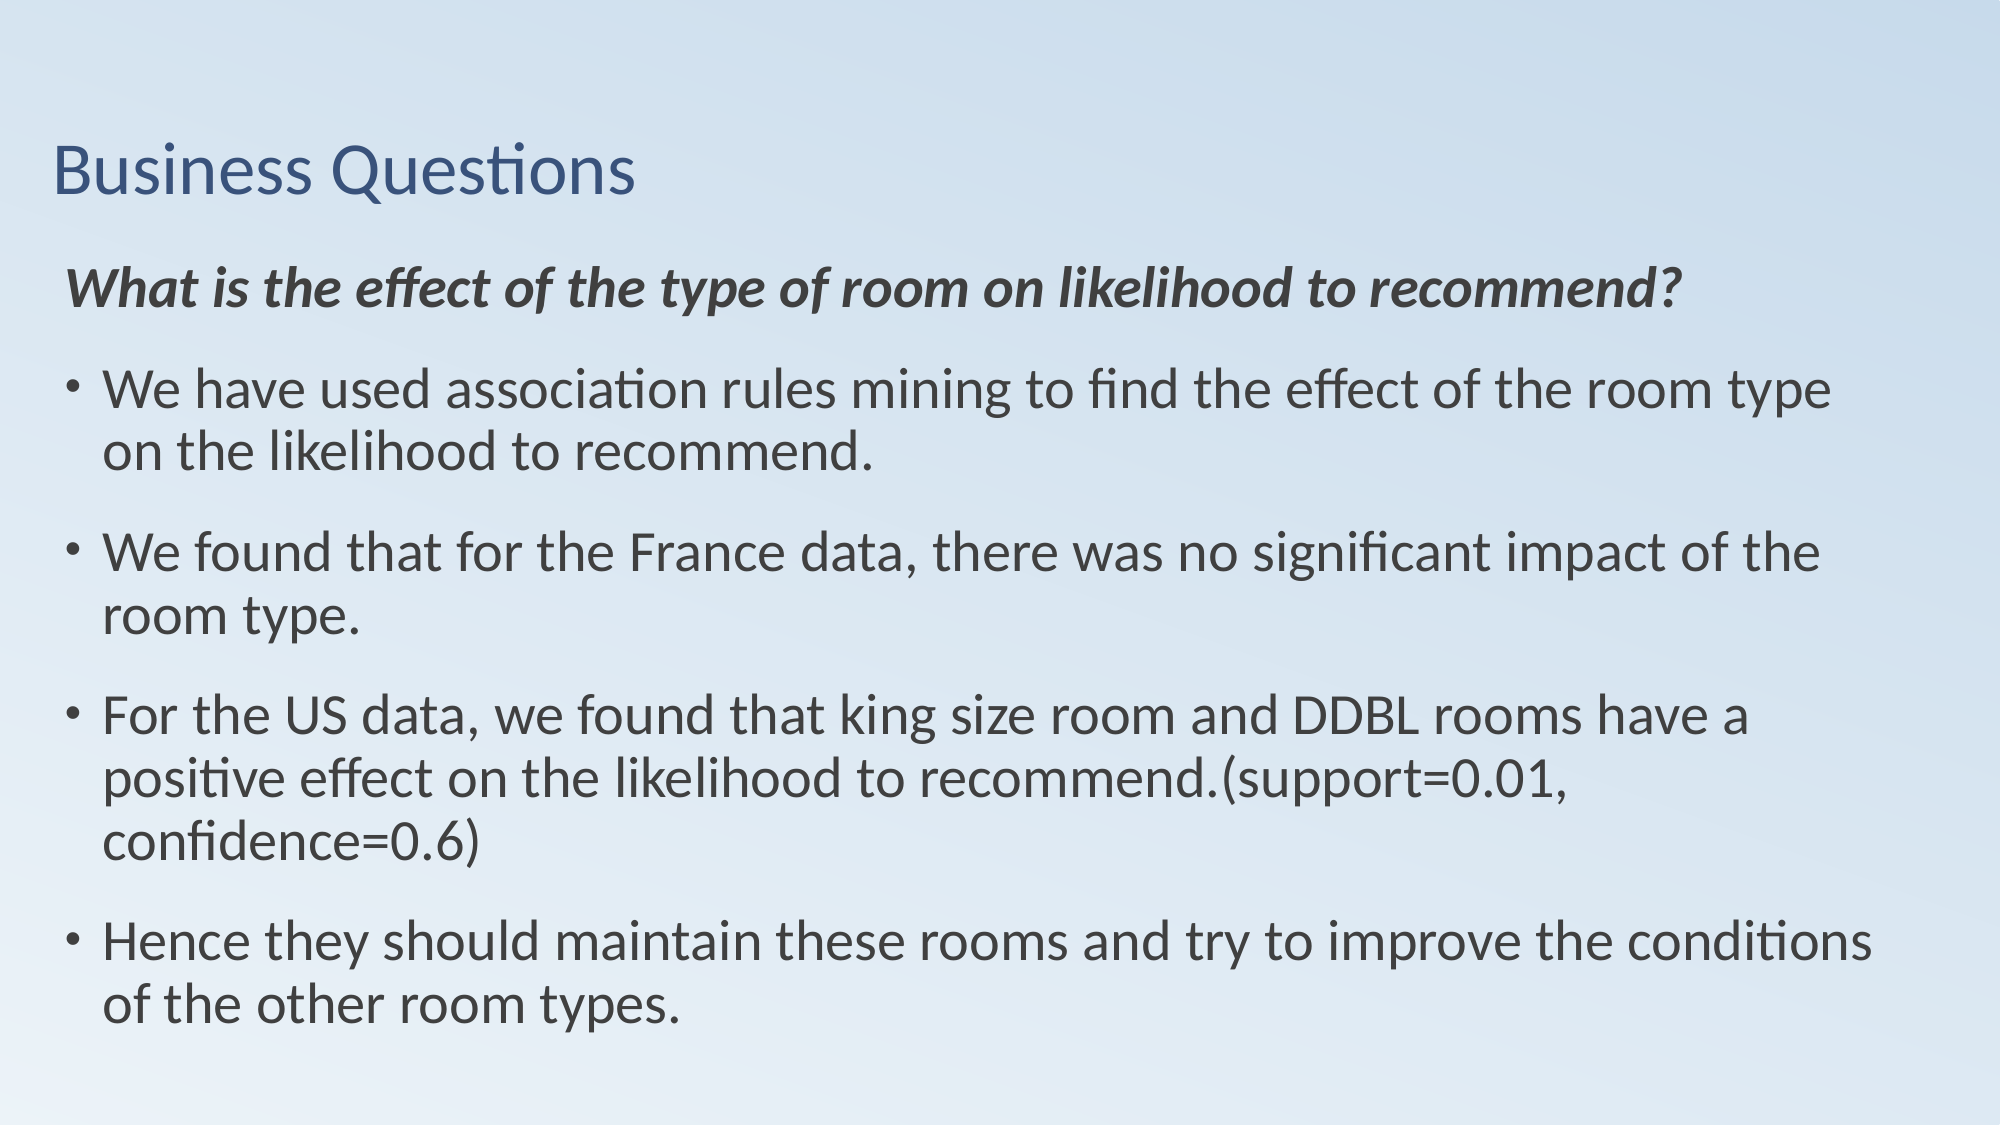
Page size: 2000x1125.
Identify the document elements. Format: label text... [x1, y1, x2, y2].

text_box Business Questions [37, 112, 1073, 218]
list What is the effect of the type of room on likelihood to recommend? We have used association rules mining to find the effect of the room type on the likelihood to recommend. We found that for the France data, there was no significant impact of the room type. For the US data, we found that king size room and DDBL rooms have a positive effect on the likelihood to recommend.(support=0.01, confidence=0.6) Hence they should maintain these rooms and try to improve the conditions of the other room types. [49, 249, 1913, 1050]
